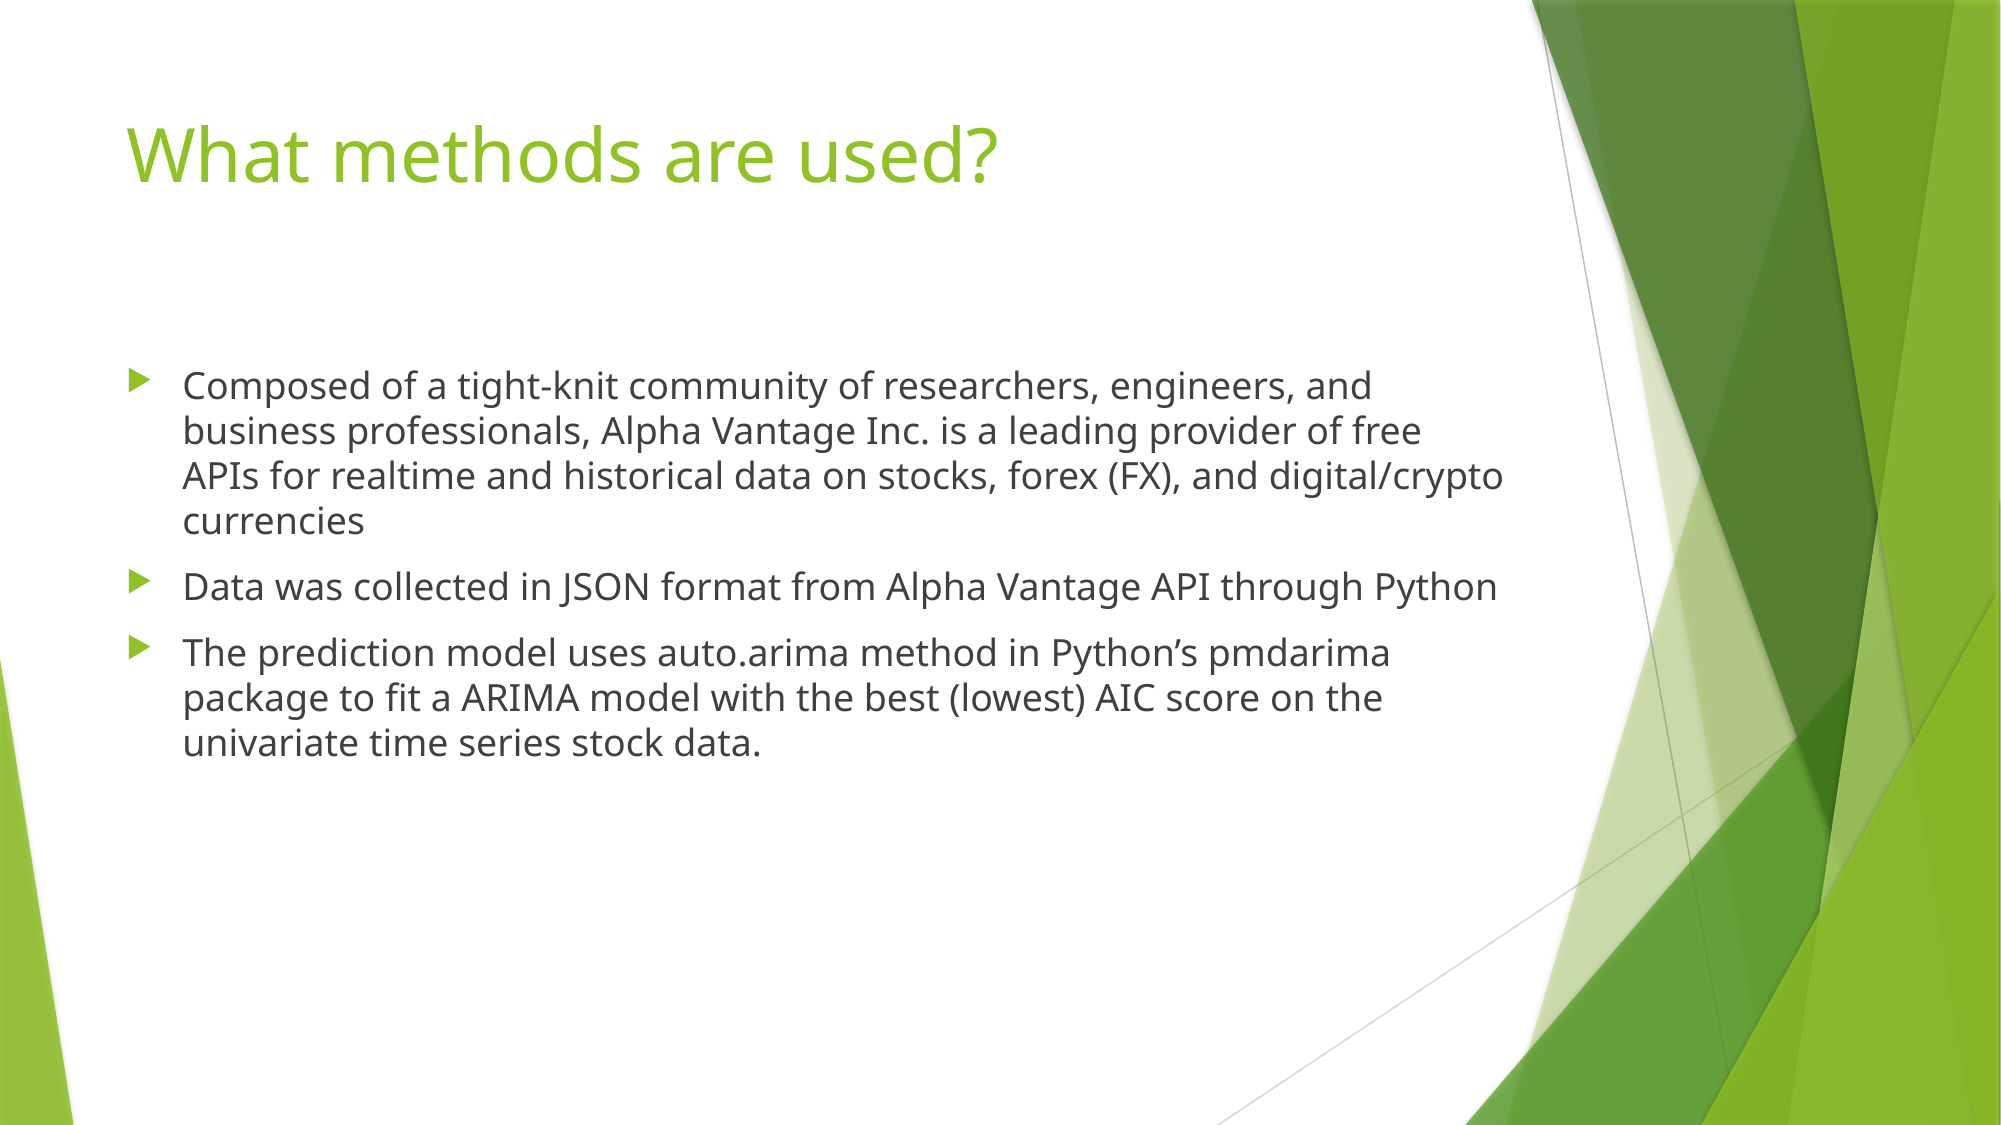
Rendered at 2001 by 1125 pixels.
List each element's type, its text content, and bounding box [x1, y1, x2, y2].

list Composed of a tight-knit community of researchers, engineers, and business professionals, Alpha Vantage Inc. is a leading provider of free APIs for realtime and historical data on stocks, forex (FX), and digital/crypto currencies Data was collected in JSON format from Alpha Vantage API through Python The prediction model uses auto.arima method in Python’s pmdarima package to fit a ARIMA model with the best (lowest) AIC score on the univariate time series stock data. [111, 354, 1522, 992]
title What methods are used? [111, 99, 1522, 317]
